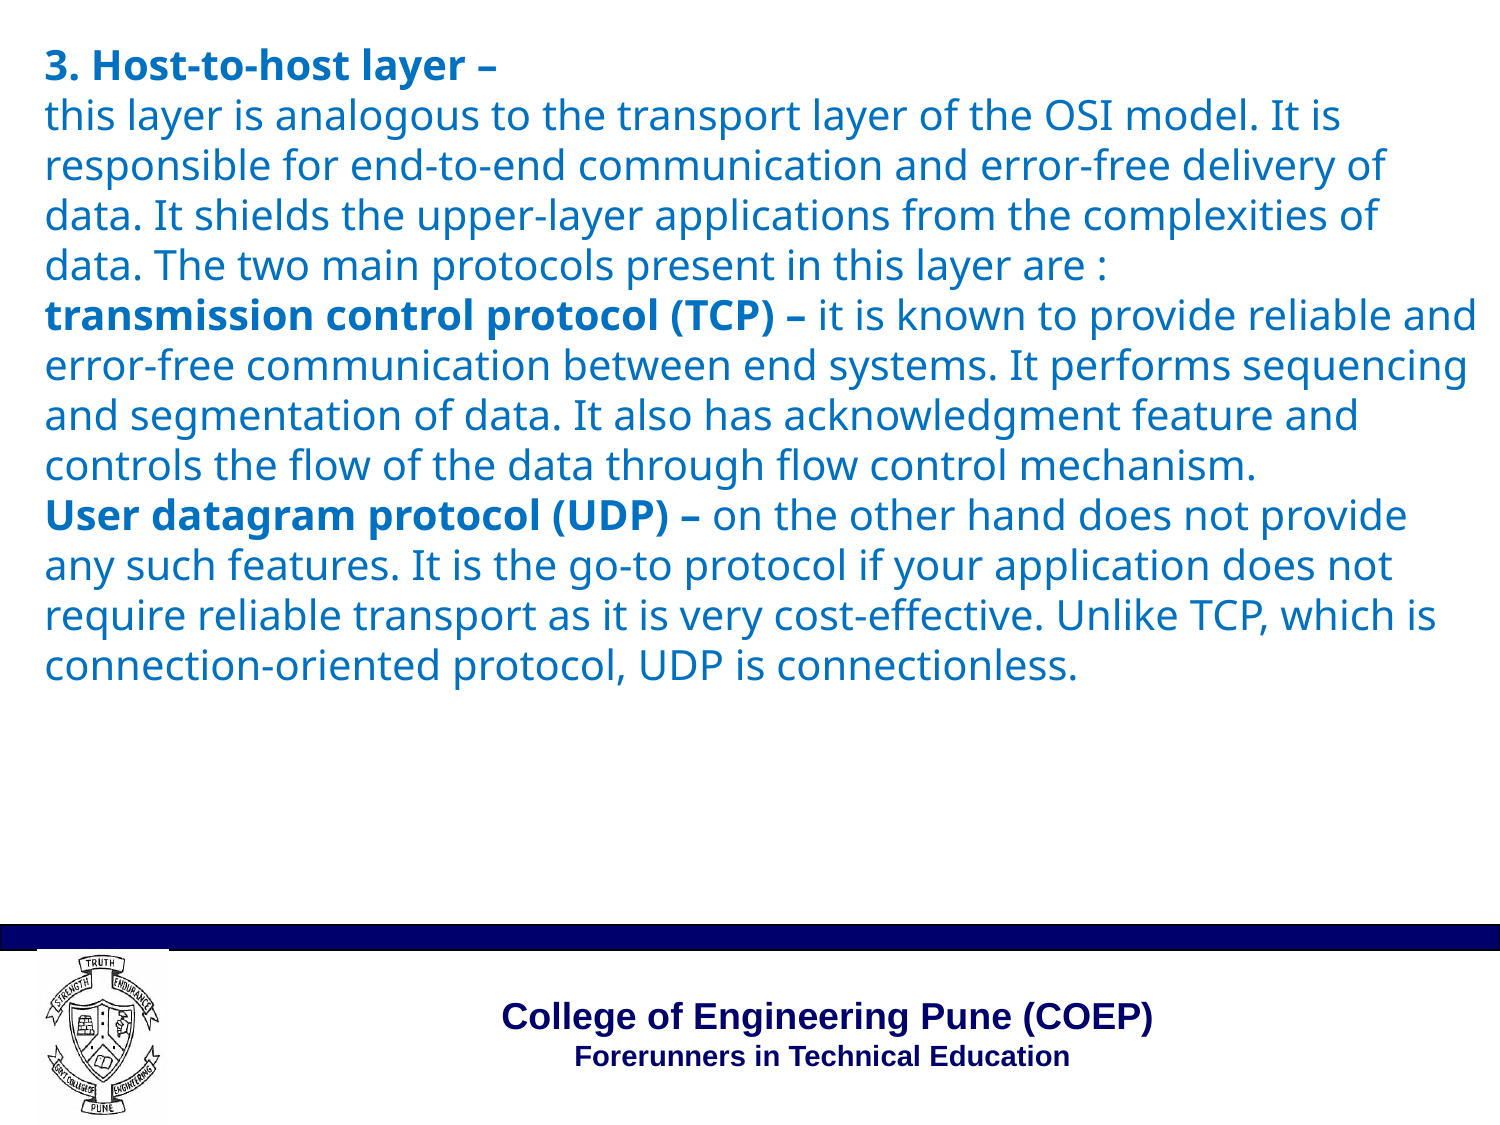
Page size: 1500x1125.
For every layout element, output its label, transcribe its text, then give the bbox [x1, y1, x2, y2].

title 3. Host-to-host layer – this layer is analogous to the transport layer of the OSI model. It is responsible for end-to-end communication and error-free delivery of data. It shields the upper-layer applications from the complexities of data. The two main protocols present in this layer are : transmission control protocol (TCP) – it is known to provide reliable and error-free communication between end systems. It performs sequencing and segmentation of data. It also has acknowledgment feature and controls the flow of the data through flow control mechanism. User datagram protocol (UDP) – on the other hand does not provide any such features. It is the go-to protocol if your application does not require reliable transport as it is very cost-effective. Unlike TCP, which is connection-oriented protocol, UDP is connectionless. [29, 30, 1500, 939]
